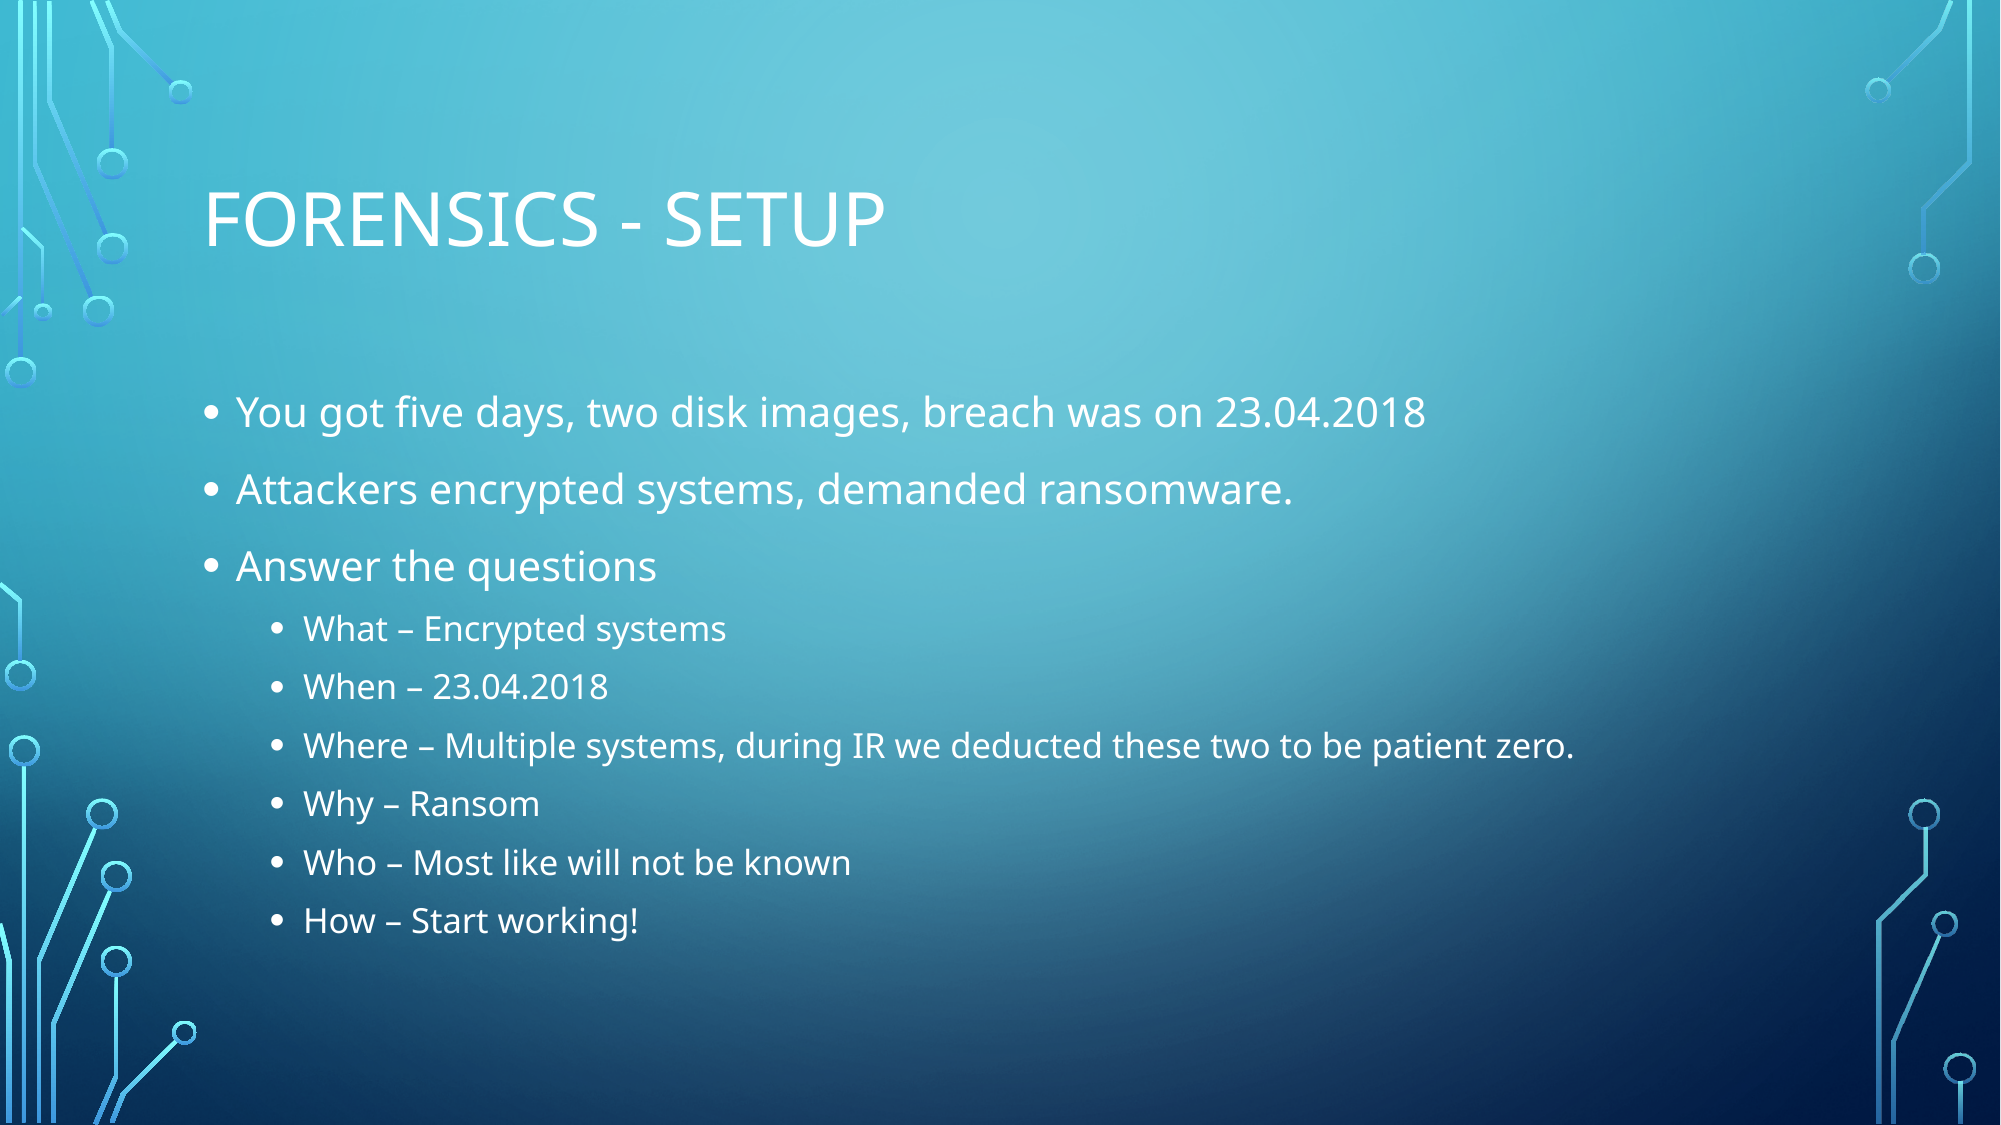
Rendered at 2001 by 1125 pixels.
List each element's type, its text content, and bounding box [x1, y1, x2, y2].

list You got five days, two disk images, breach was on 23.04.2018 Attackers encrypted systems, demanded ransomware. Answer the questions What – Encrypted systems When – 23.04.2018 Where – Multiple systems, during IR we deducted these two to be patient zero. Why – Ransom Who – Most like will not be known How – Start working! [187, 369, 1813, 950]
title Forensics - setup [187, 101, 1813, 344]
